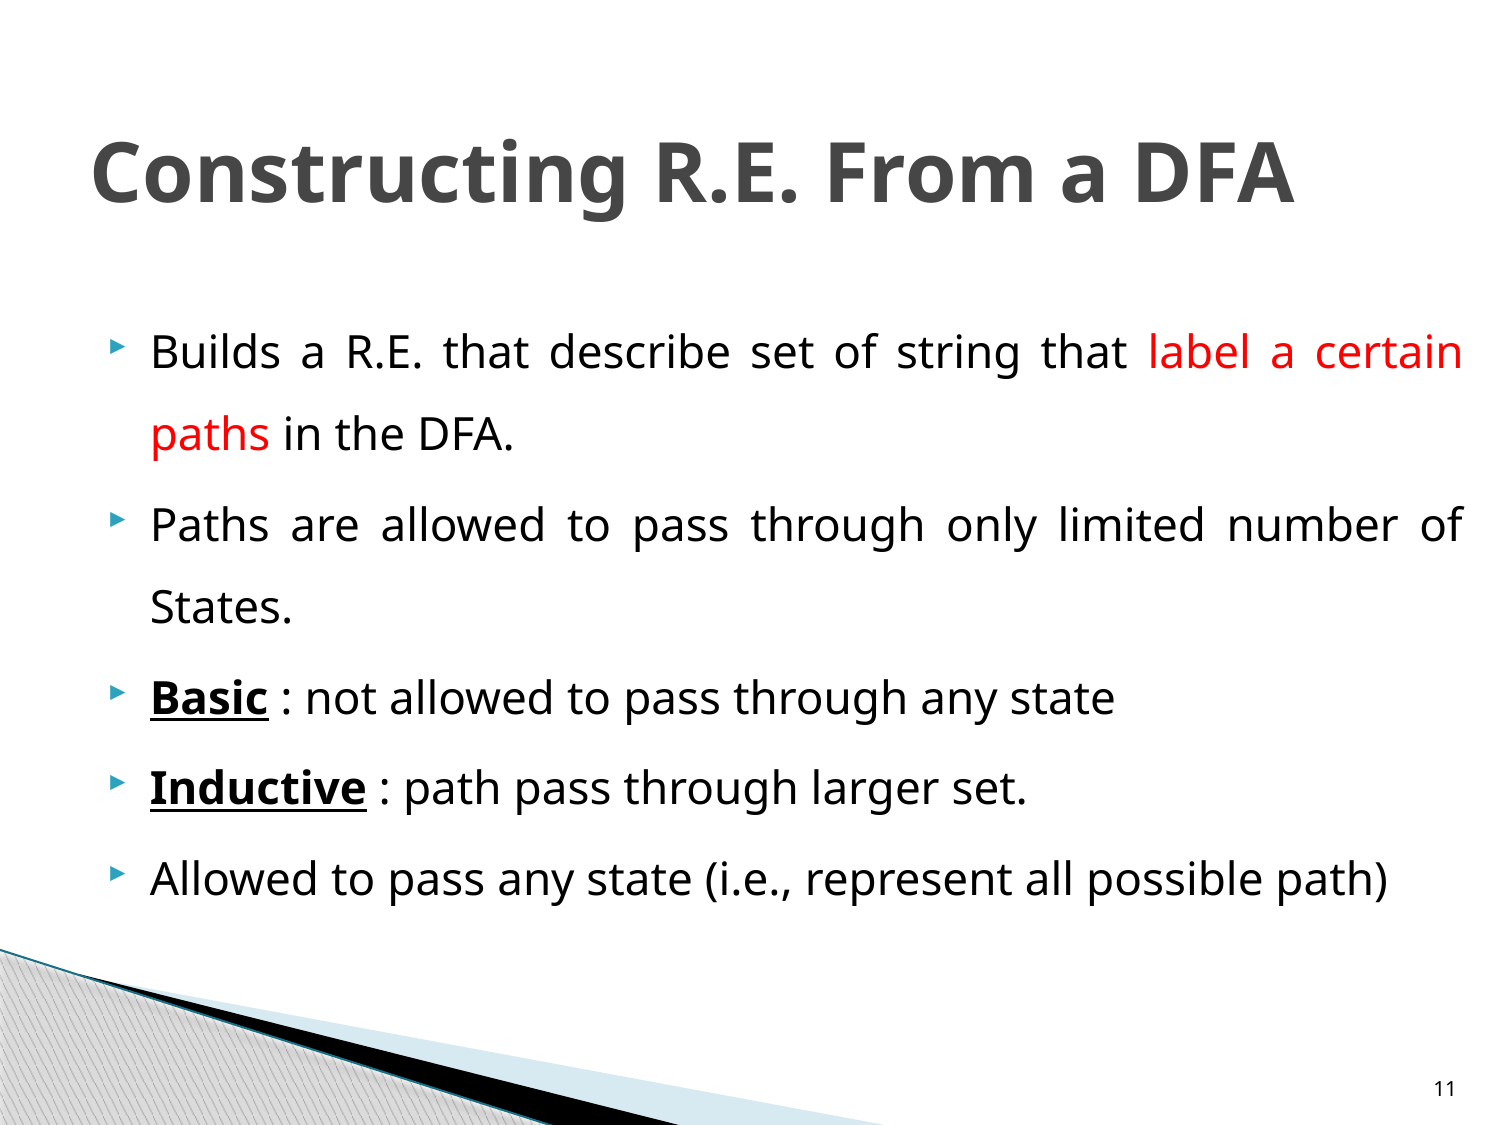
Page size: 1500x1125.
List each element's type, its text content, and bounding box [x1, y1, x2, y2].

title Constructing R.E. From a DFA [75, 75, 1425, 263]
slide_number 11 [1418, 1051, 1479, 1112]
list Builds a R.E. that describe set of string that label a certain paths in the DFA. Paths are allowed to pass through only limited number of States. Basic : not allowed to pass through any state Inductive : path pass through larger set. Allowed to pass any state (i.e., represent all possible path) [75, 287, 1479, 966]
